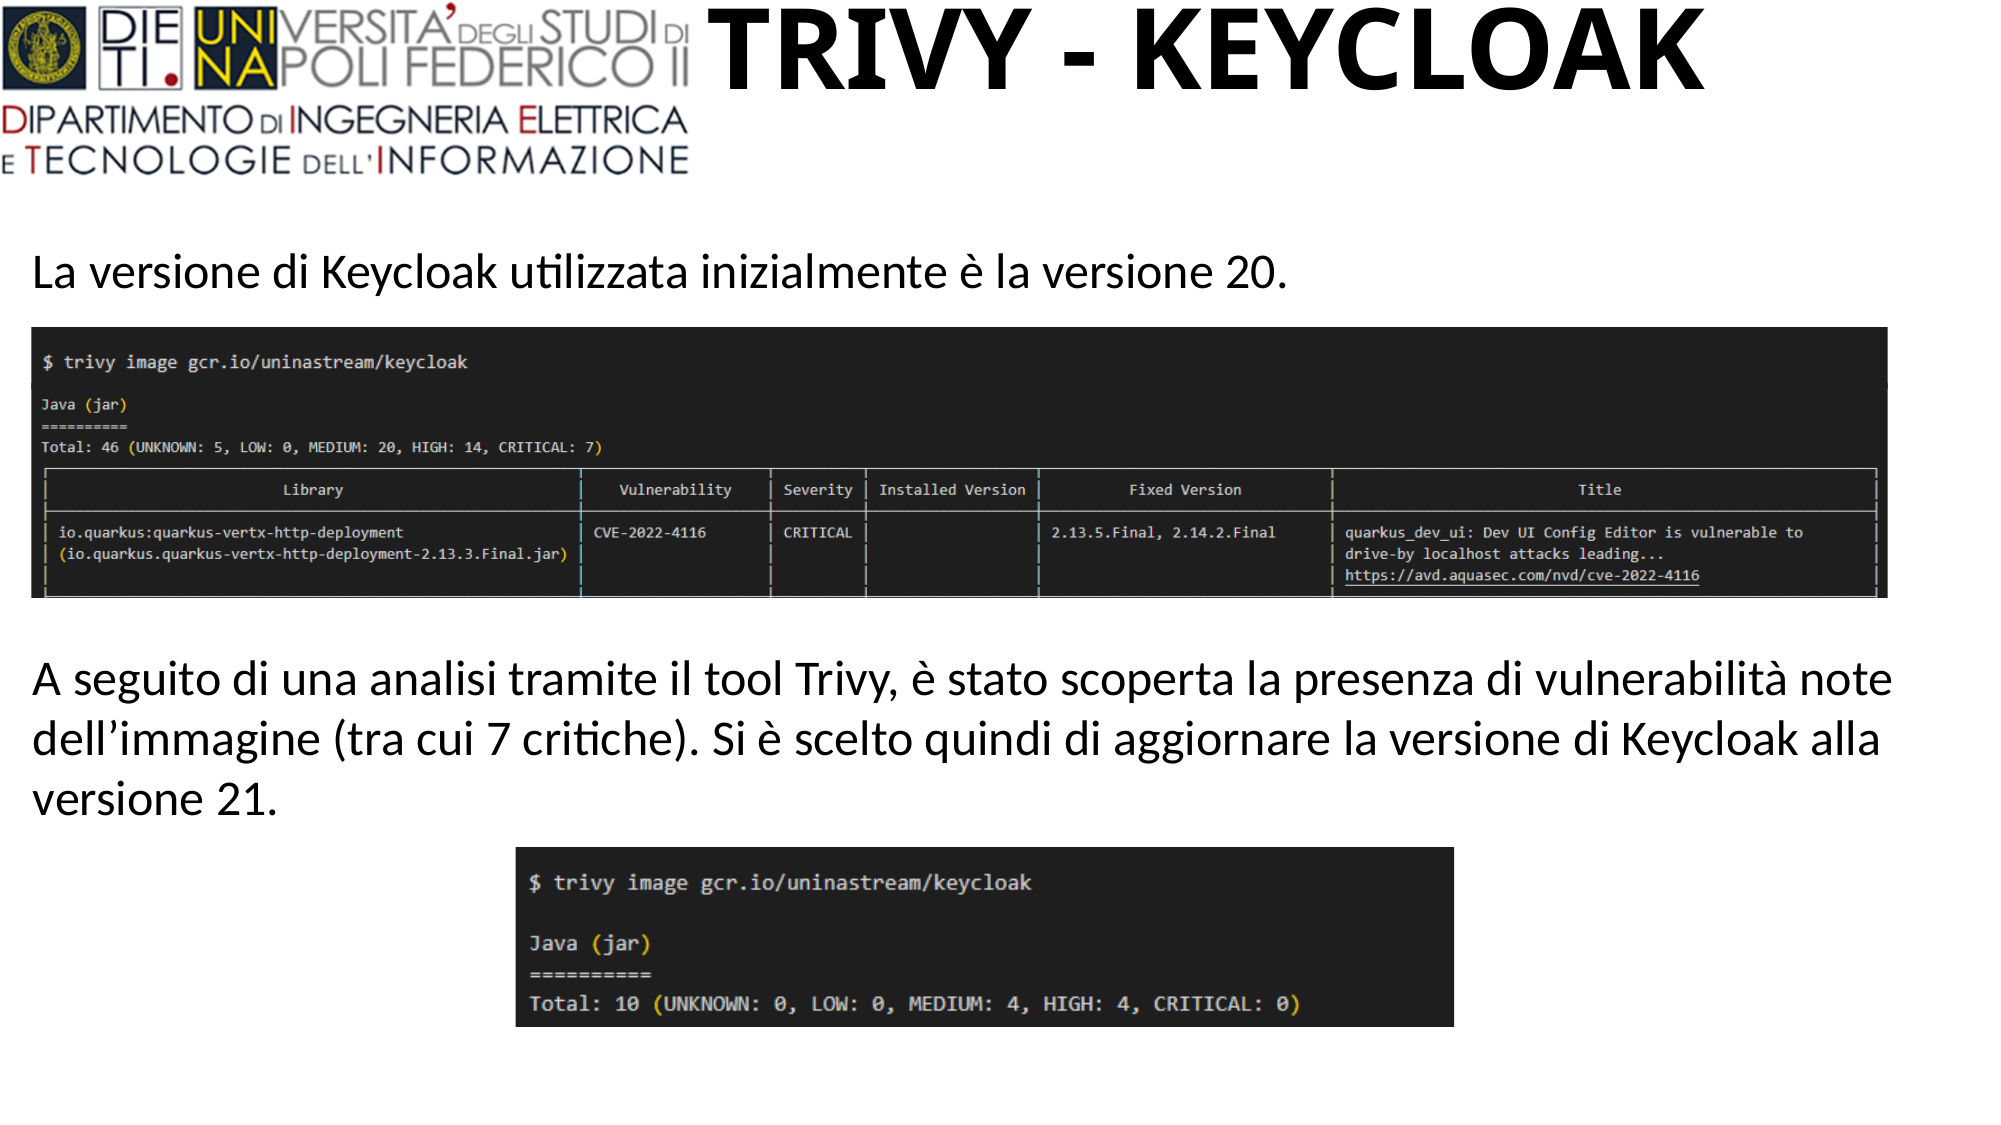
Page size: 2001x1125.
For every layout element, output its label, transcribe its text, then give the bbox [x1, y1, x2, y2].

picture [31, 327, 1888, 598]
picture [515, 846, 1455, 1067]
text_box La versione di Keycloak utilizzata inizialmente è la versione 20. [18, 231, 1982, 307]
title TRIVY - KEYCLOAK [692, 0, 2000, 107]
picture [0, 0, 692, 178]
text_box A seguito di una analisi tramite il tool Trivy, è stato scoperta la presenza di vulnerabilità note dell’immagine (tra cui 7 critiche). Si è scelto quindi di aggiornare la versione di Keycloak alla versione 21. [18, 638, 1982, 833]
